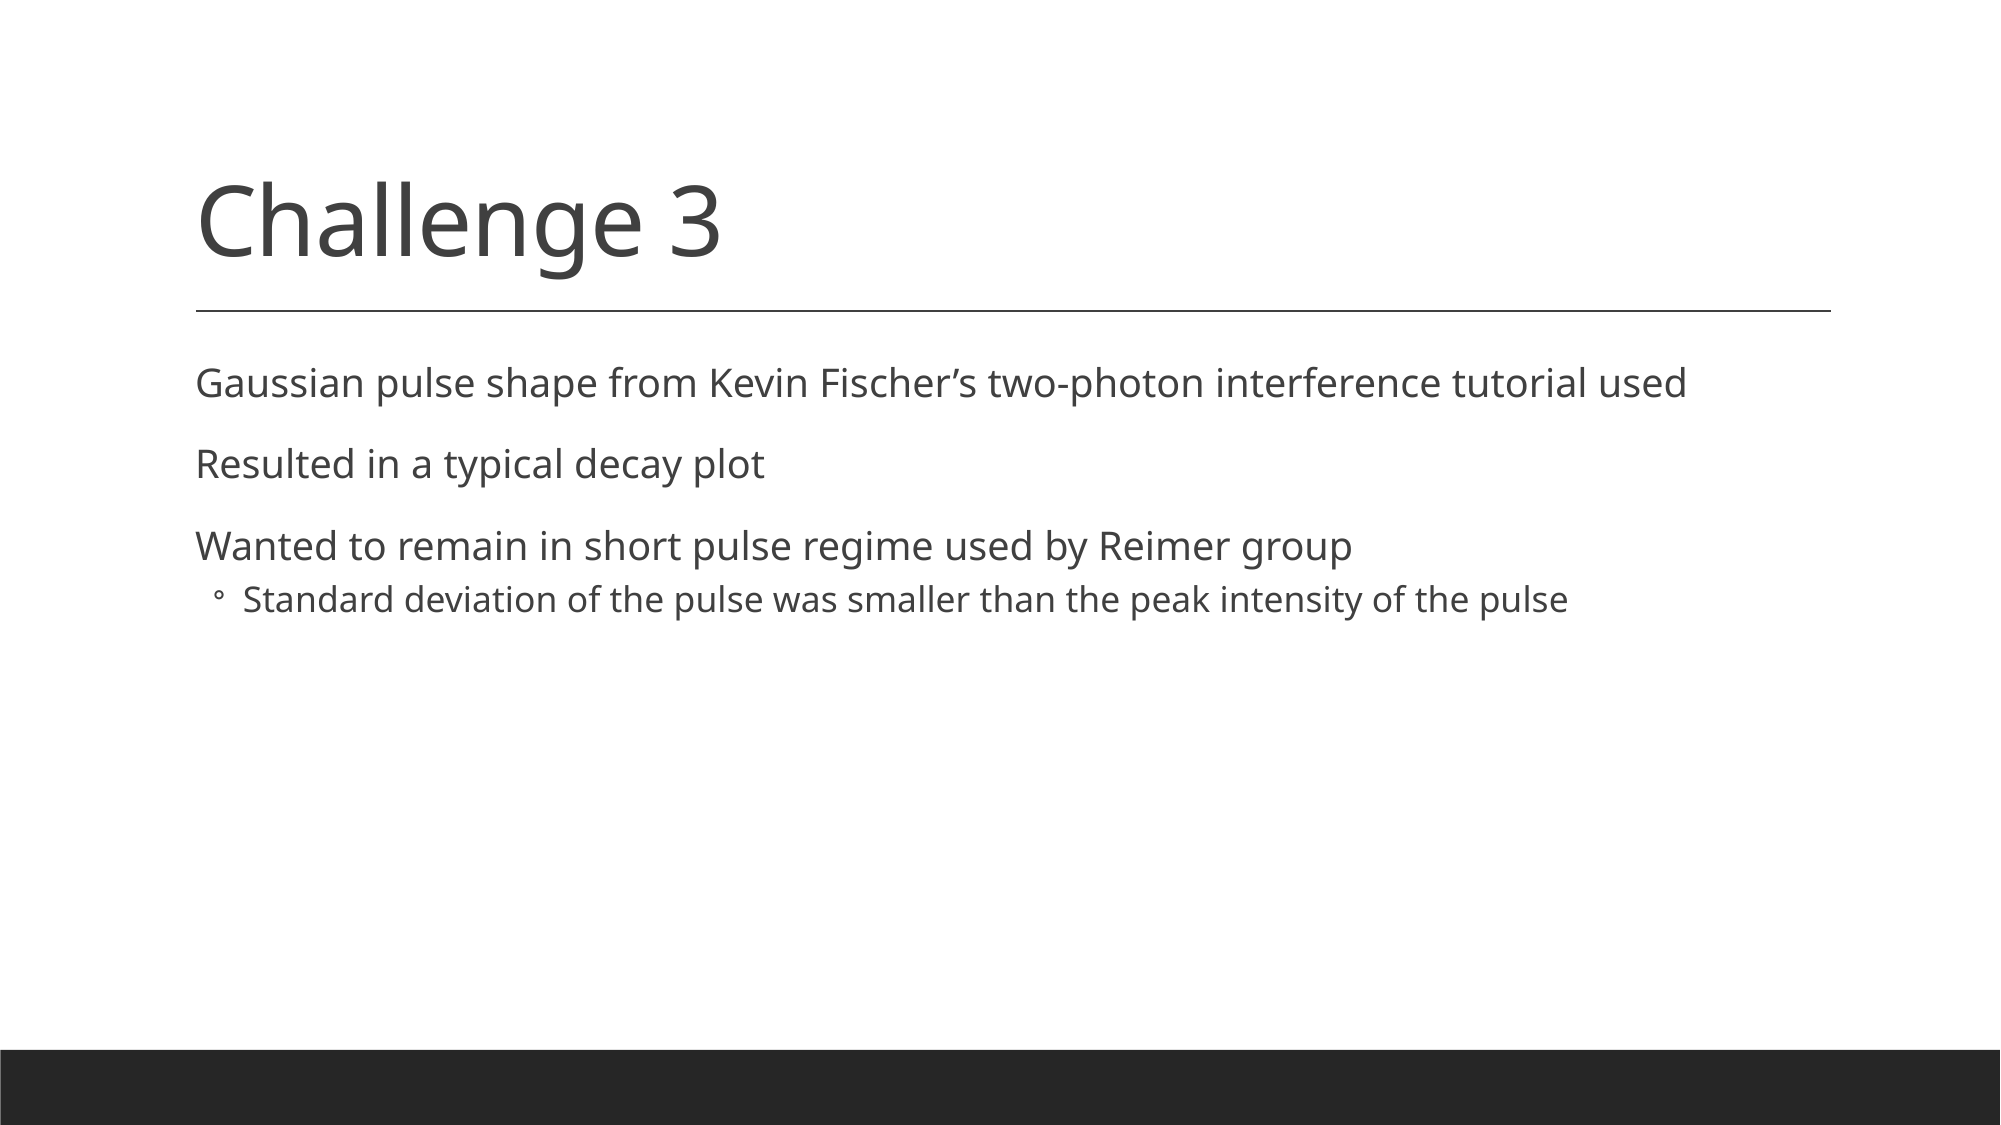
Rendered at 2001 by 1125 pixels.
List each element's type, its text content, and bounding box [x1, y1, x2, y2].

list Gaussian pulse shape from Kevin Fischer’s two-photon interference tutorial used Resulted in a typical decay plot Wanted to remain in short pulse regime used by Reimer group Standard deviation of the pulse was smaller than the peak intensity of the pulse [180, 345, 1830, 963]
title Challenge 3 [180, 47, 1830, 285]
